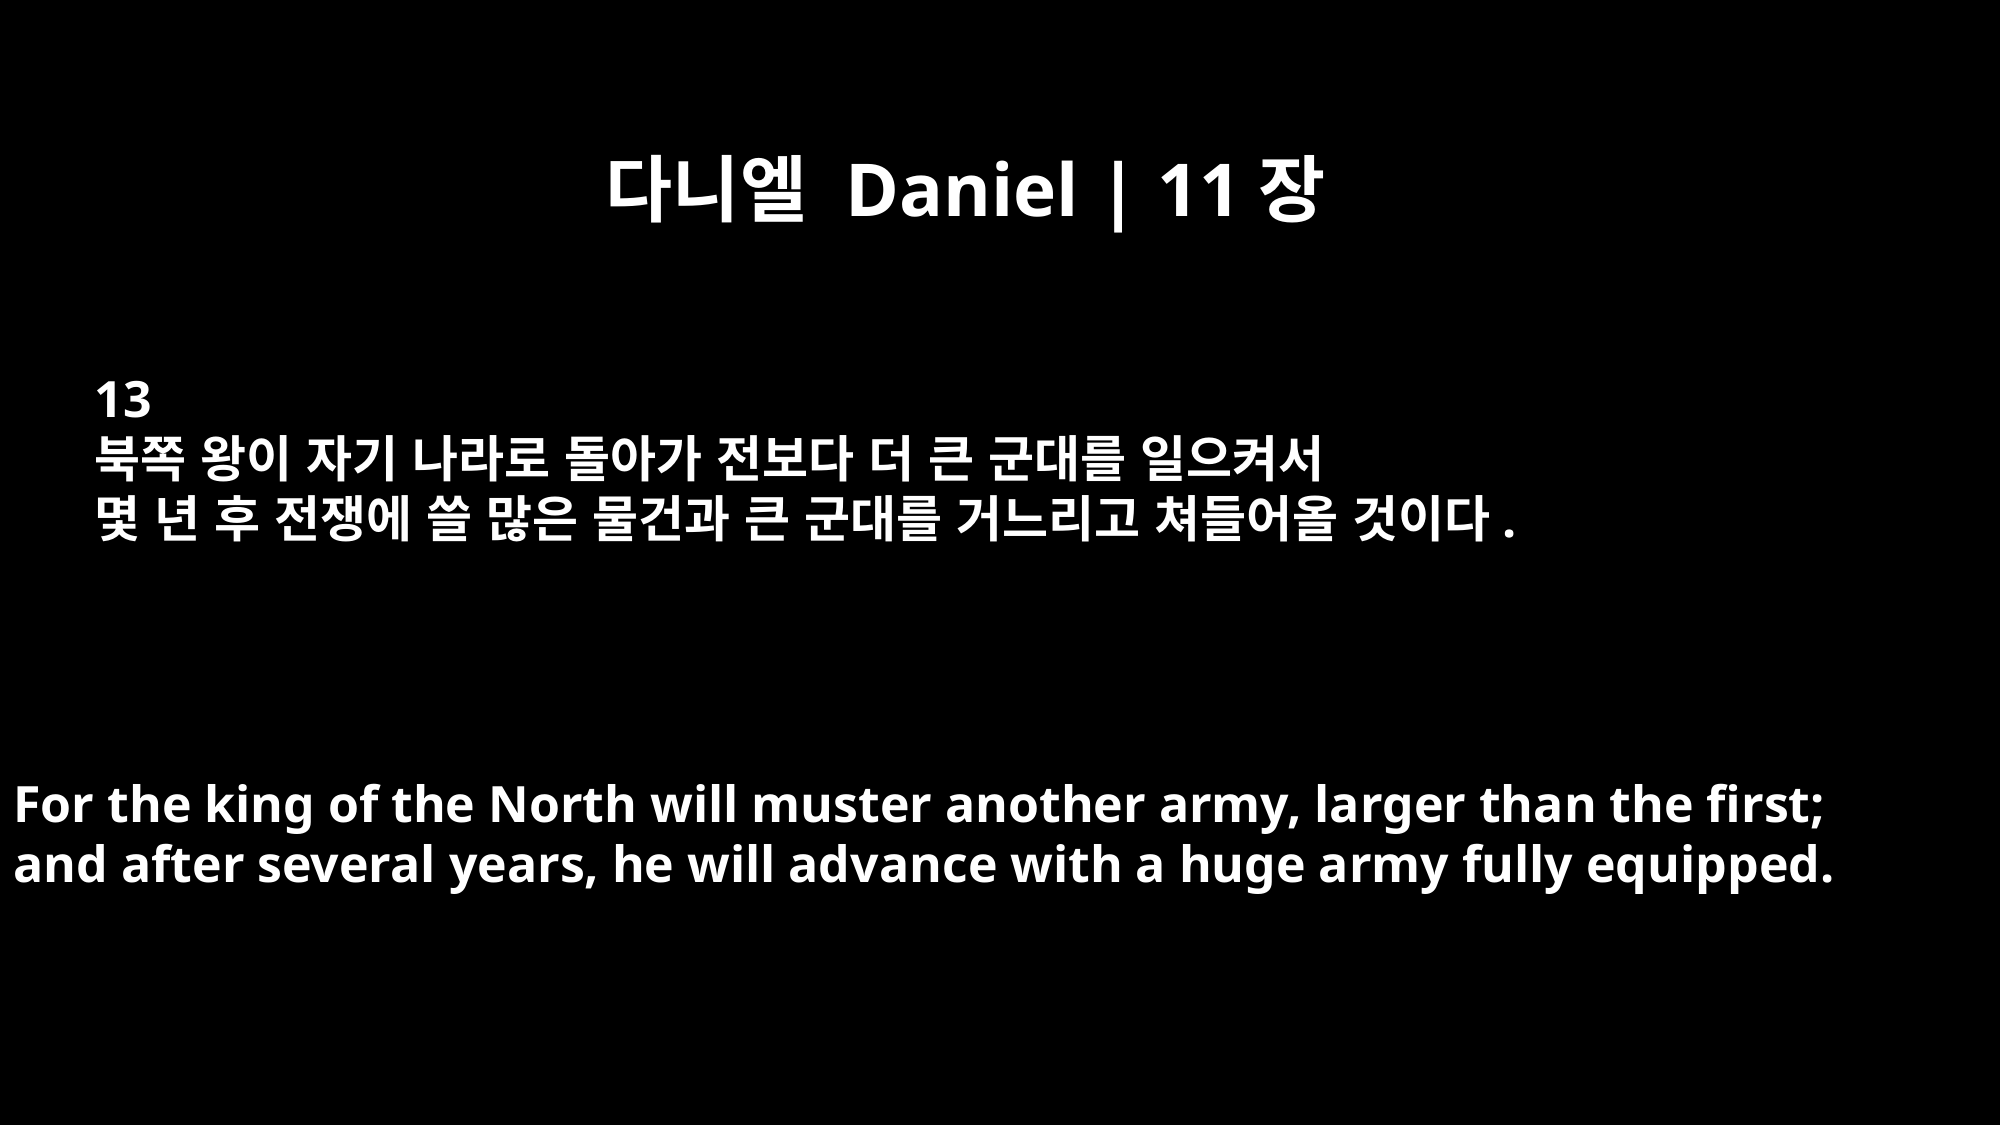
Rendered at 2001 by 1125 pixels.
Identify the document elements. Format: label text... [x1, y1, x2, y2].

text_box For the king of the North will muster another army, larger than the first; and after several years, he will advance with a huge army fully equipped. [0, 764, 1854, 900]
text_box 13 북쪽 왕이 자기 나라로 돌아가 전보다 더 큰 군대를 일으켜서 몇 년 후 전쟁에 쓸 많은 물건과 큰 군대를 거느리고 쳐들어올 것이다. [79, 359, 1532, 555]
text_box 다니엘 Daniel | 11장 [591, 136, 1341, 239]
